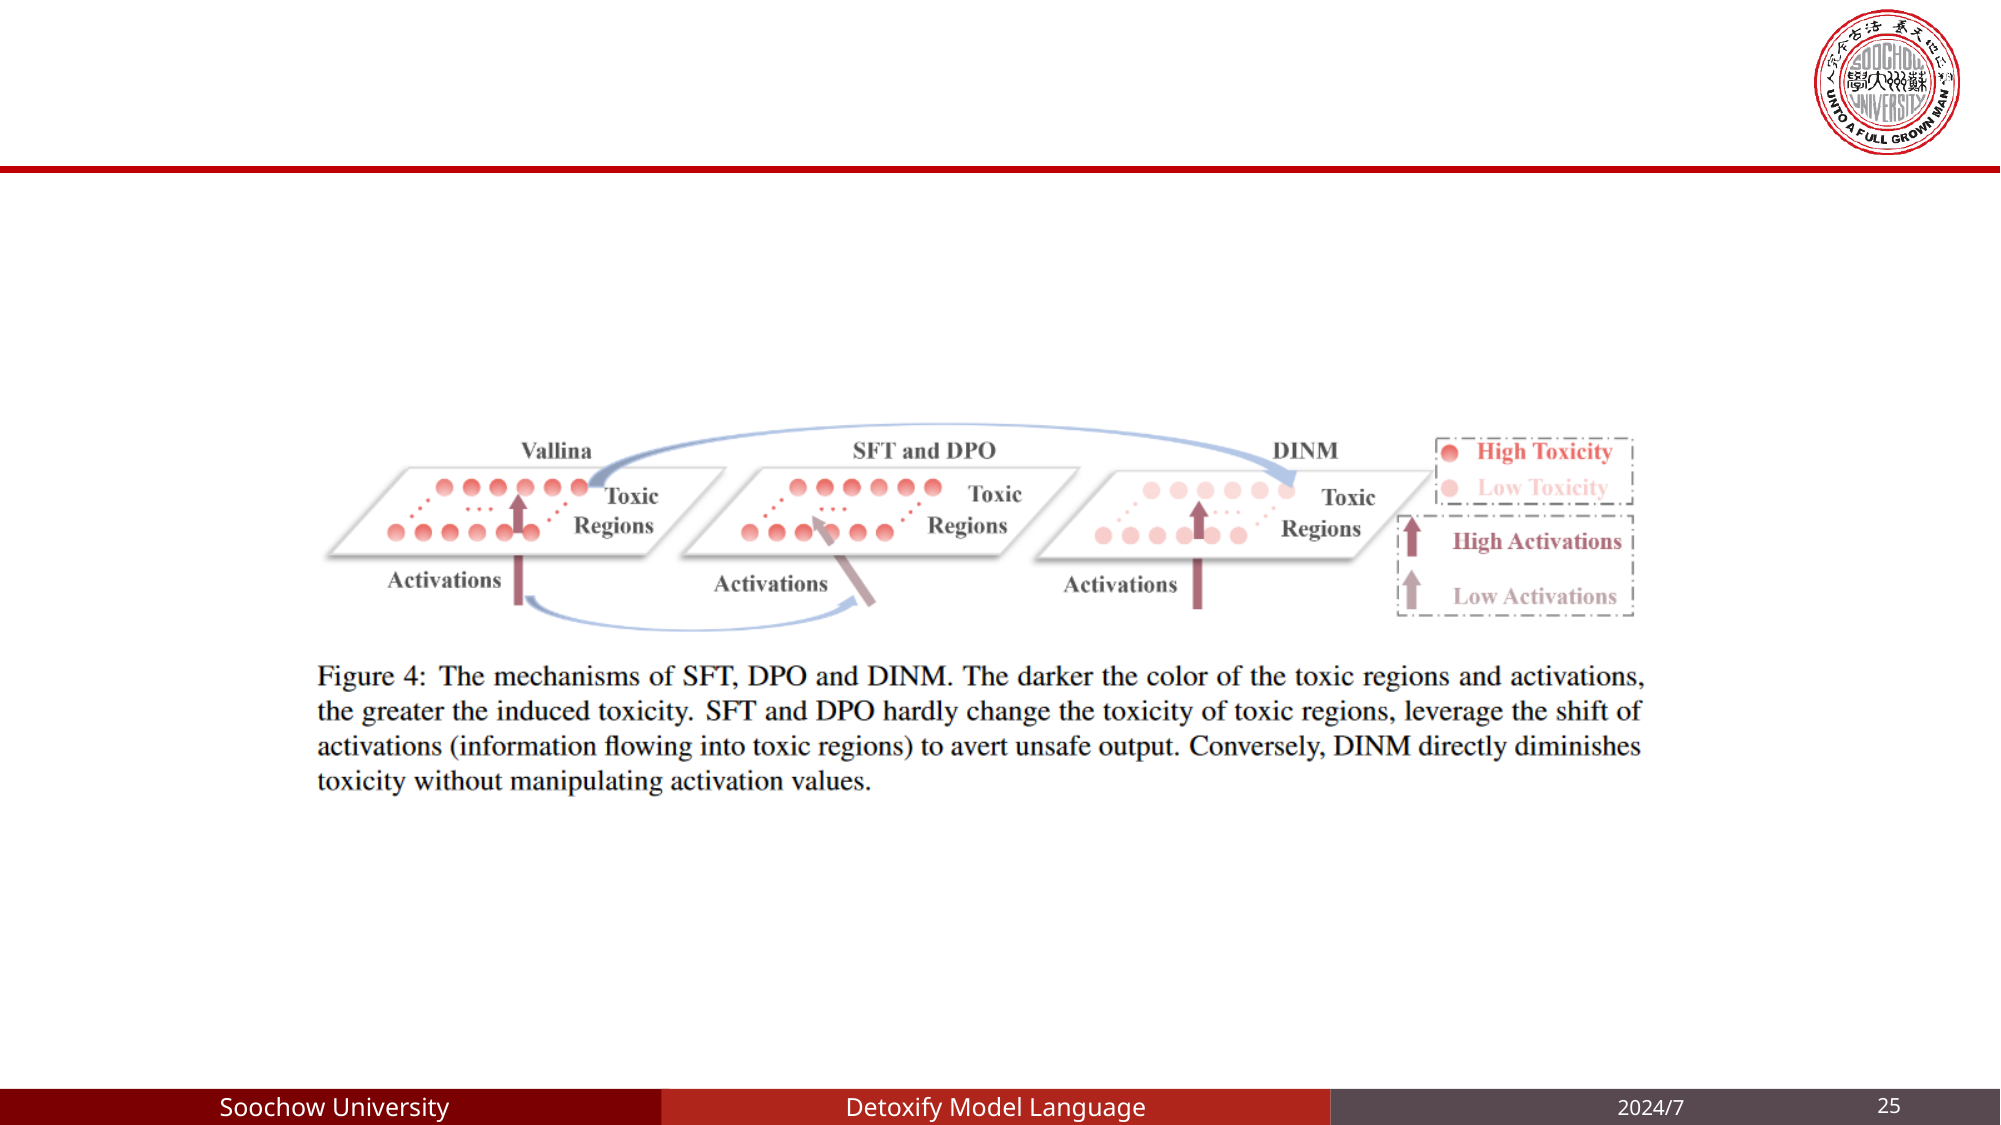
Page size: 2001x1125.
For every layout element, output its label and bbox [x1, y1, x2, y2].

picture [1814, 7, 1960, 155]
list [272, 394, 1728, 817]
